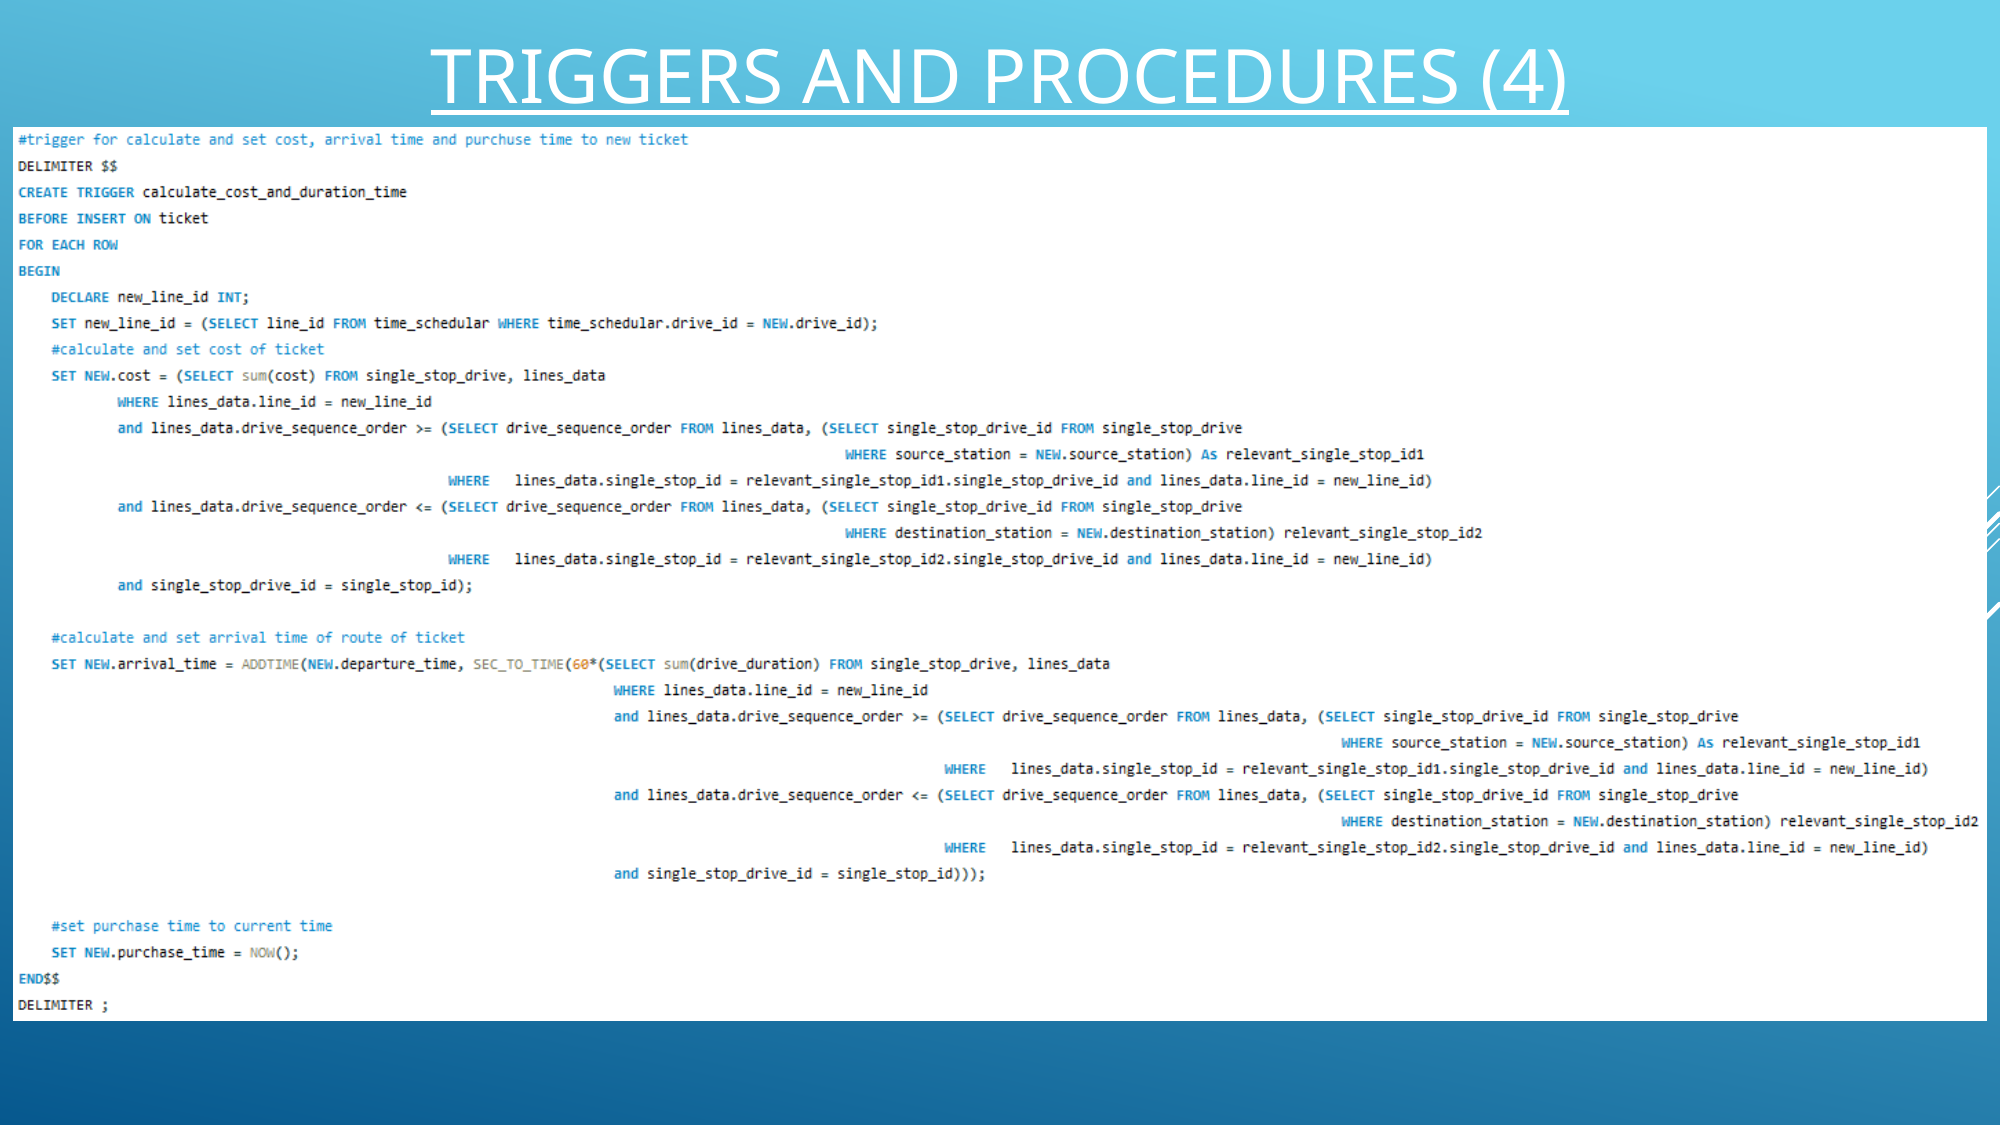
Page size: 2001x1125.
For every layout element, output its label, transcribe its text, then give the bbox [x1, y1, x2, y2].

picture [12, 126, 1988, 1021]
title Triggers and Procedures (4) [300, 20, 1700, 126]
